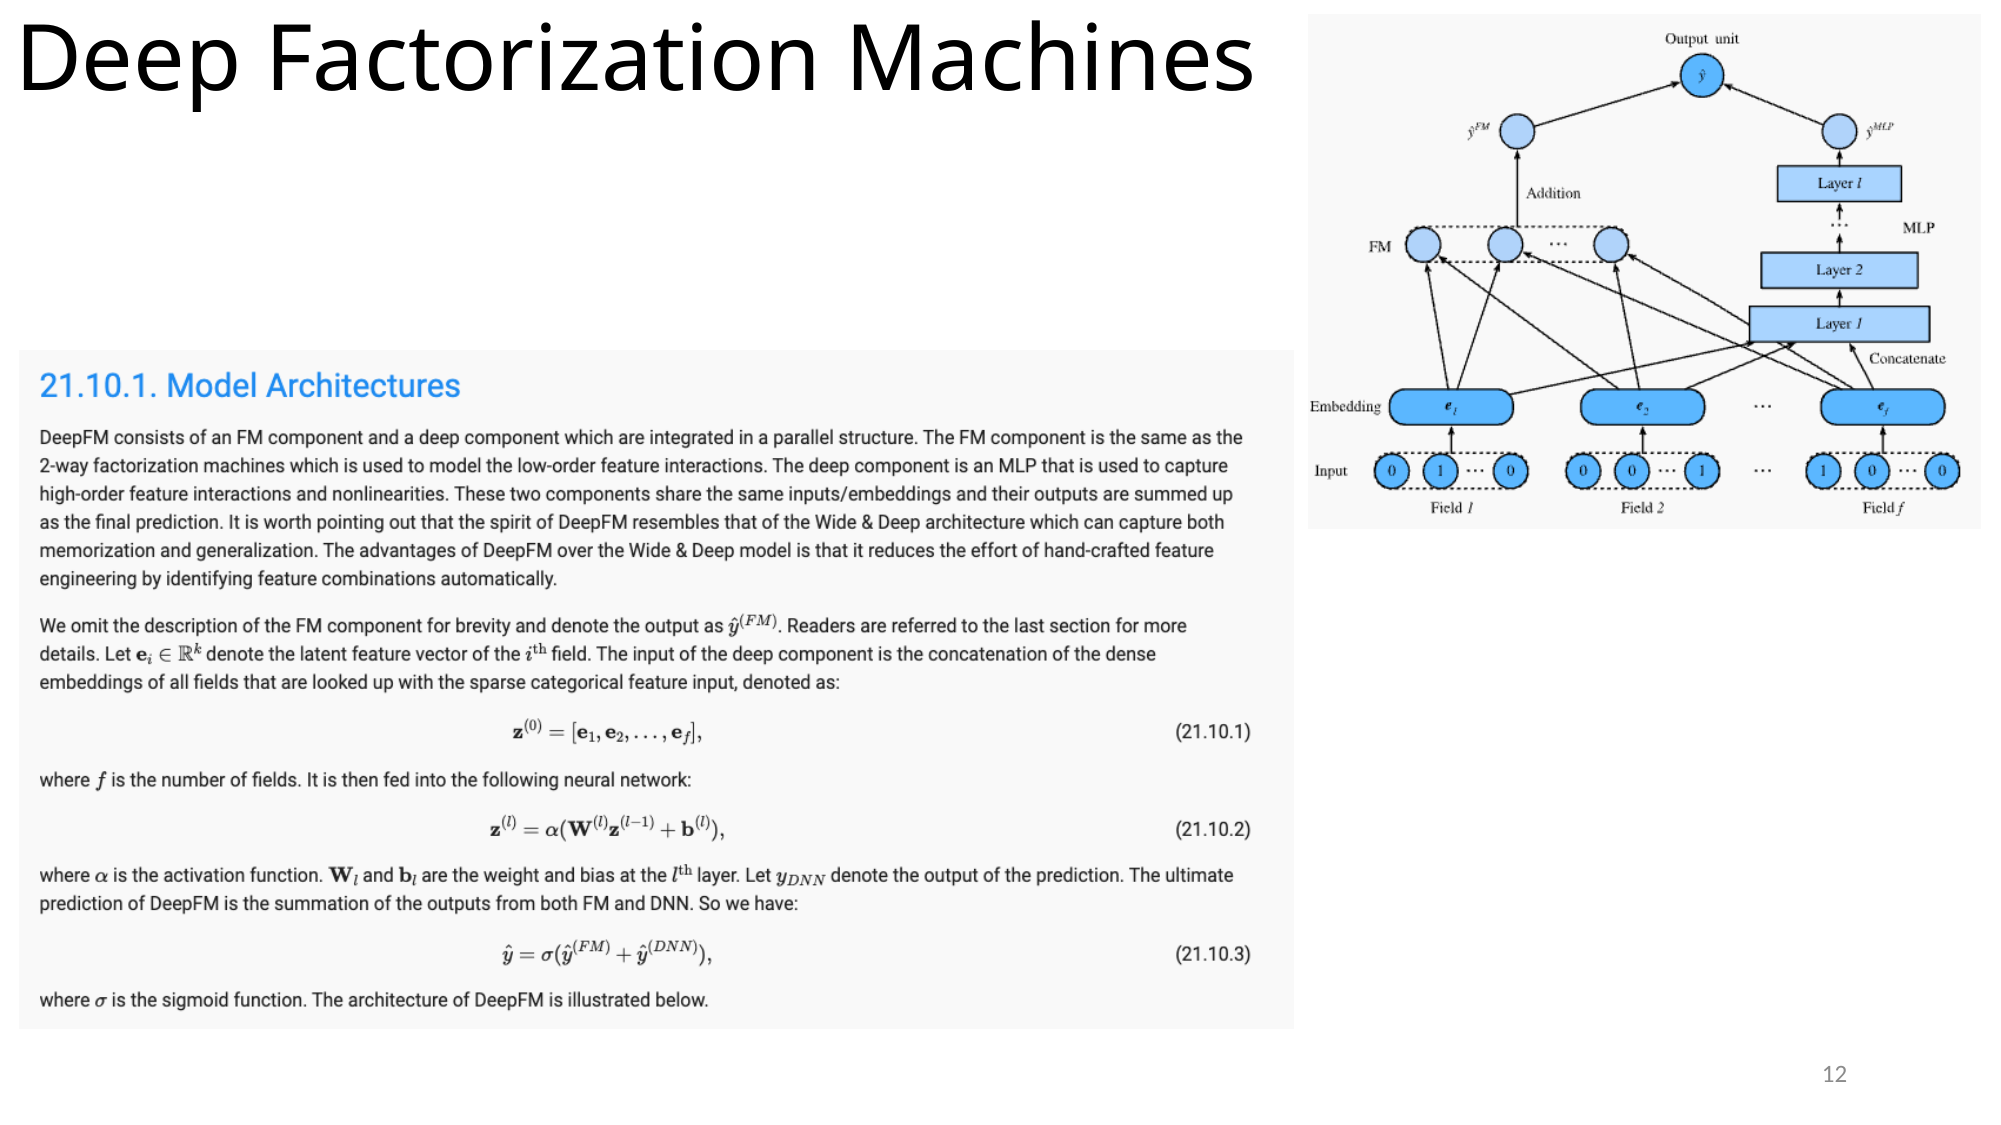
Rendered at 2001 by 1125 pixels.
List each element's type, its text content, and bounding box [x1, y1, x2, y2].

title Deep Factorization Machines [0, 0, 1725, 123]
picture [1308, 14, 1981, 529]
picture [18, 350, 1294, 1029]
slide_number 12 [1412, 1042, 1863, 1103]
